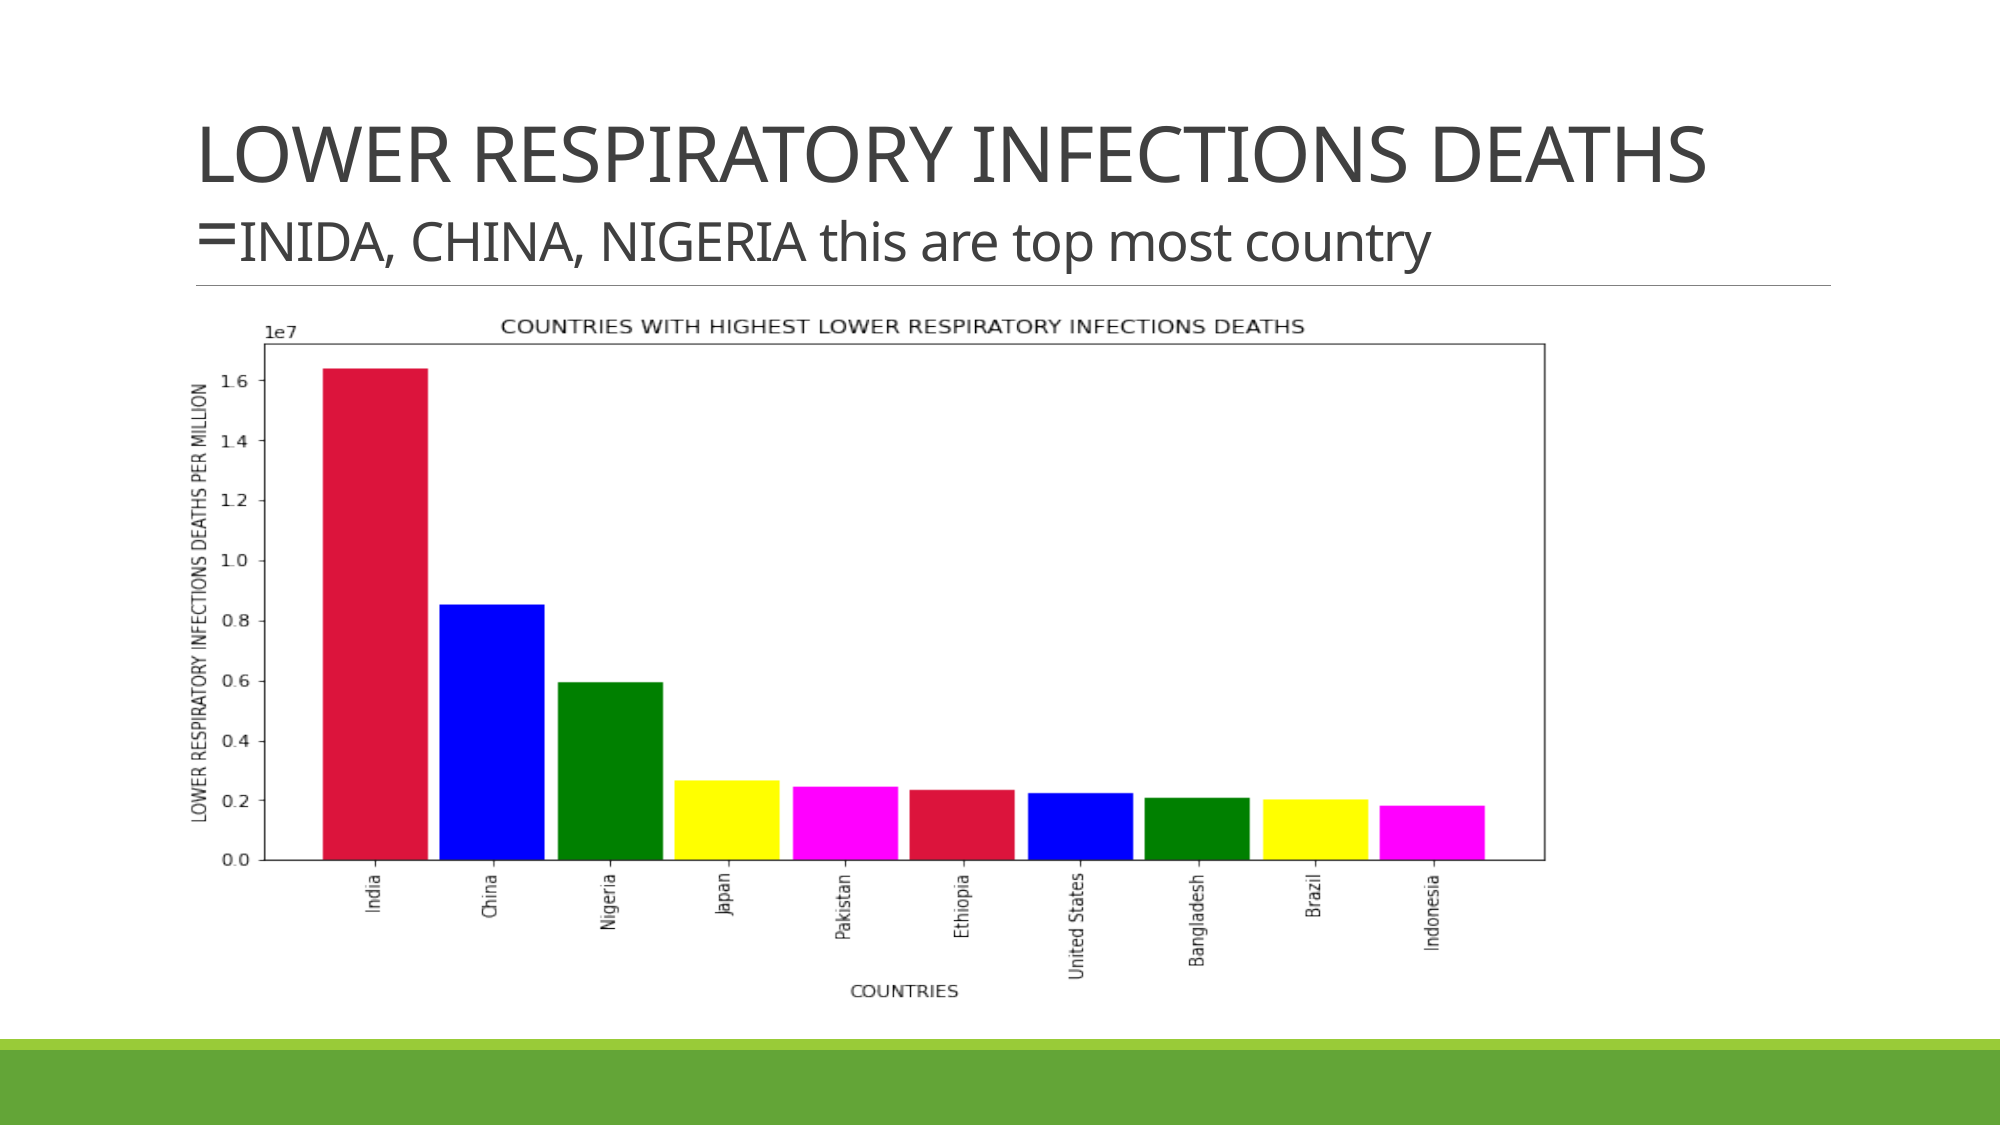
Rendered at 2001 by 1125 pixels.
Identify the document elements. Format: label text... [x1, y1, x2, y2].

title LOWER RESPIRATORY INFECTIONS DEATHS =INIDA, CHINA, NIGERIA this are top most country [180, 47, 1830, 285]
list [179, 306, 1557, 1013]
